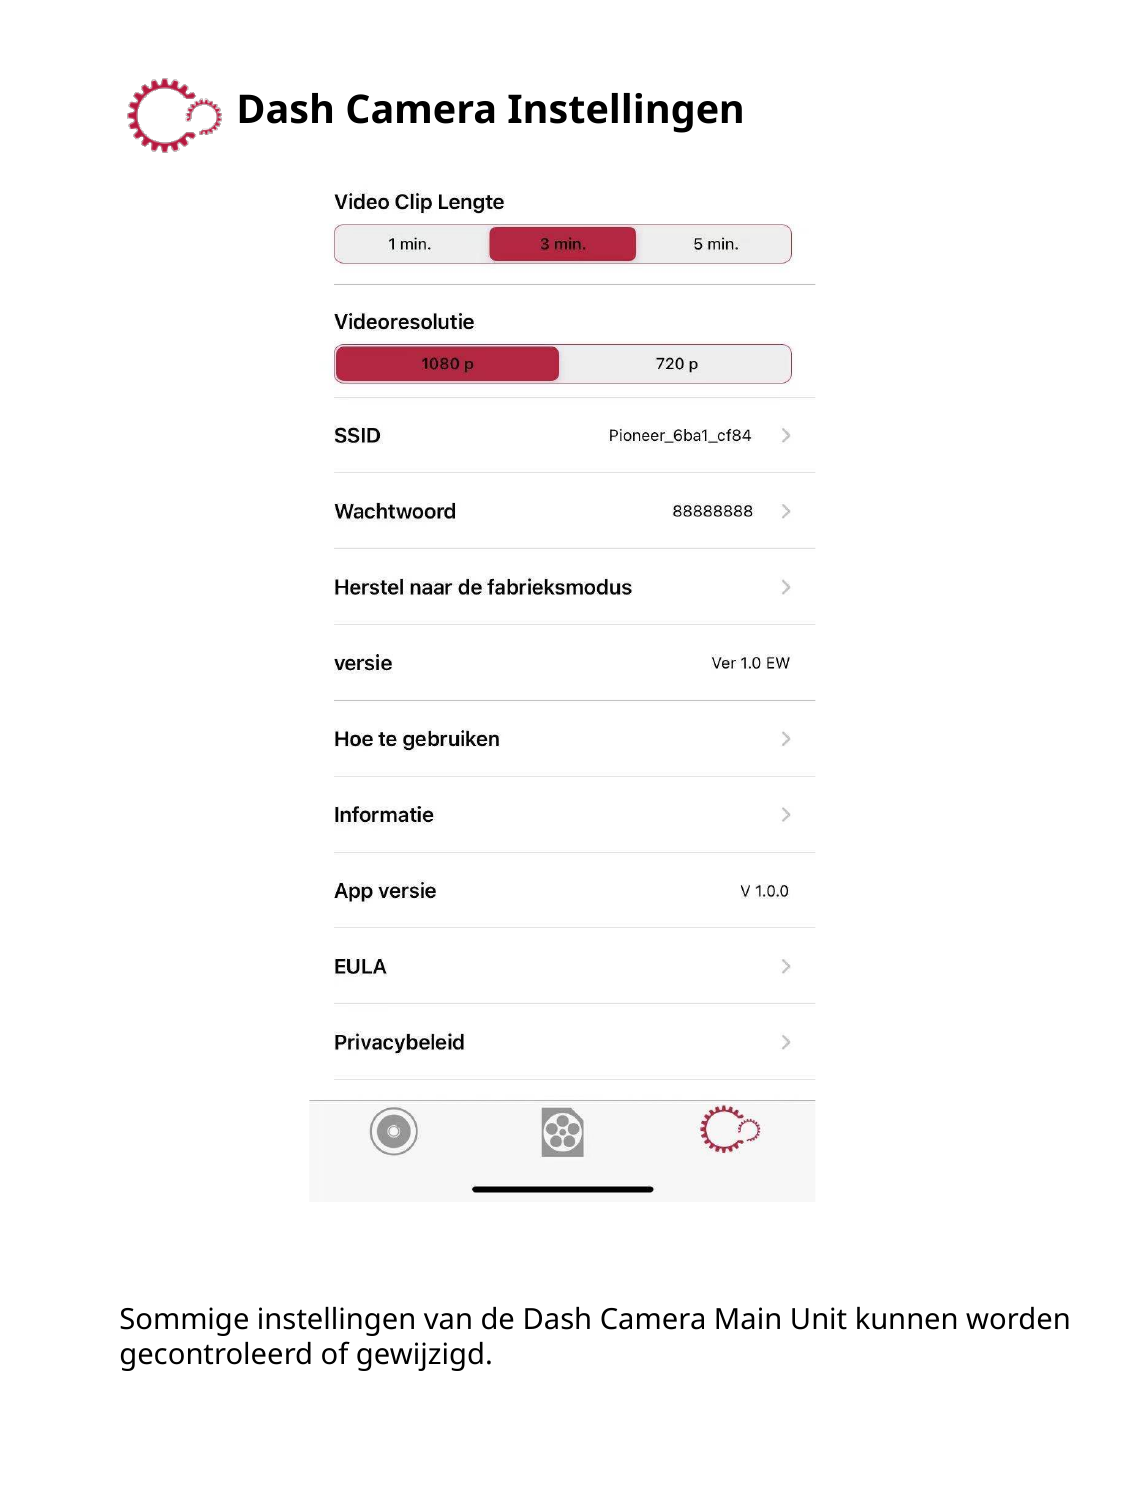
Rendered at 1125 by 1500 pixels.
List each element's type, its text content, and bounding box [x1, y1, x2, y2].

picture [85, 56, 280, 177]
picture [309, 161, 816, 1203]
text_box Dash Camera Instellingen [280, 76, 1125, 139]
text_box Sommige instellingen van de Dash Camera Main Unit kunnen worden gecontroleerd of gewijzigd. [111, 1292, 1121, 1378]
